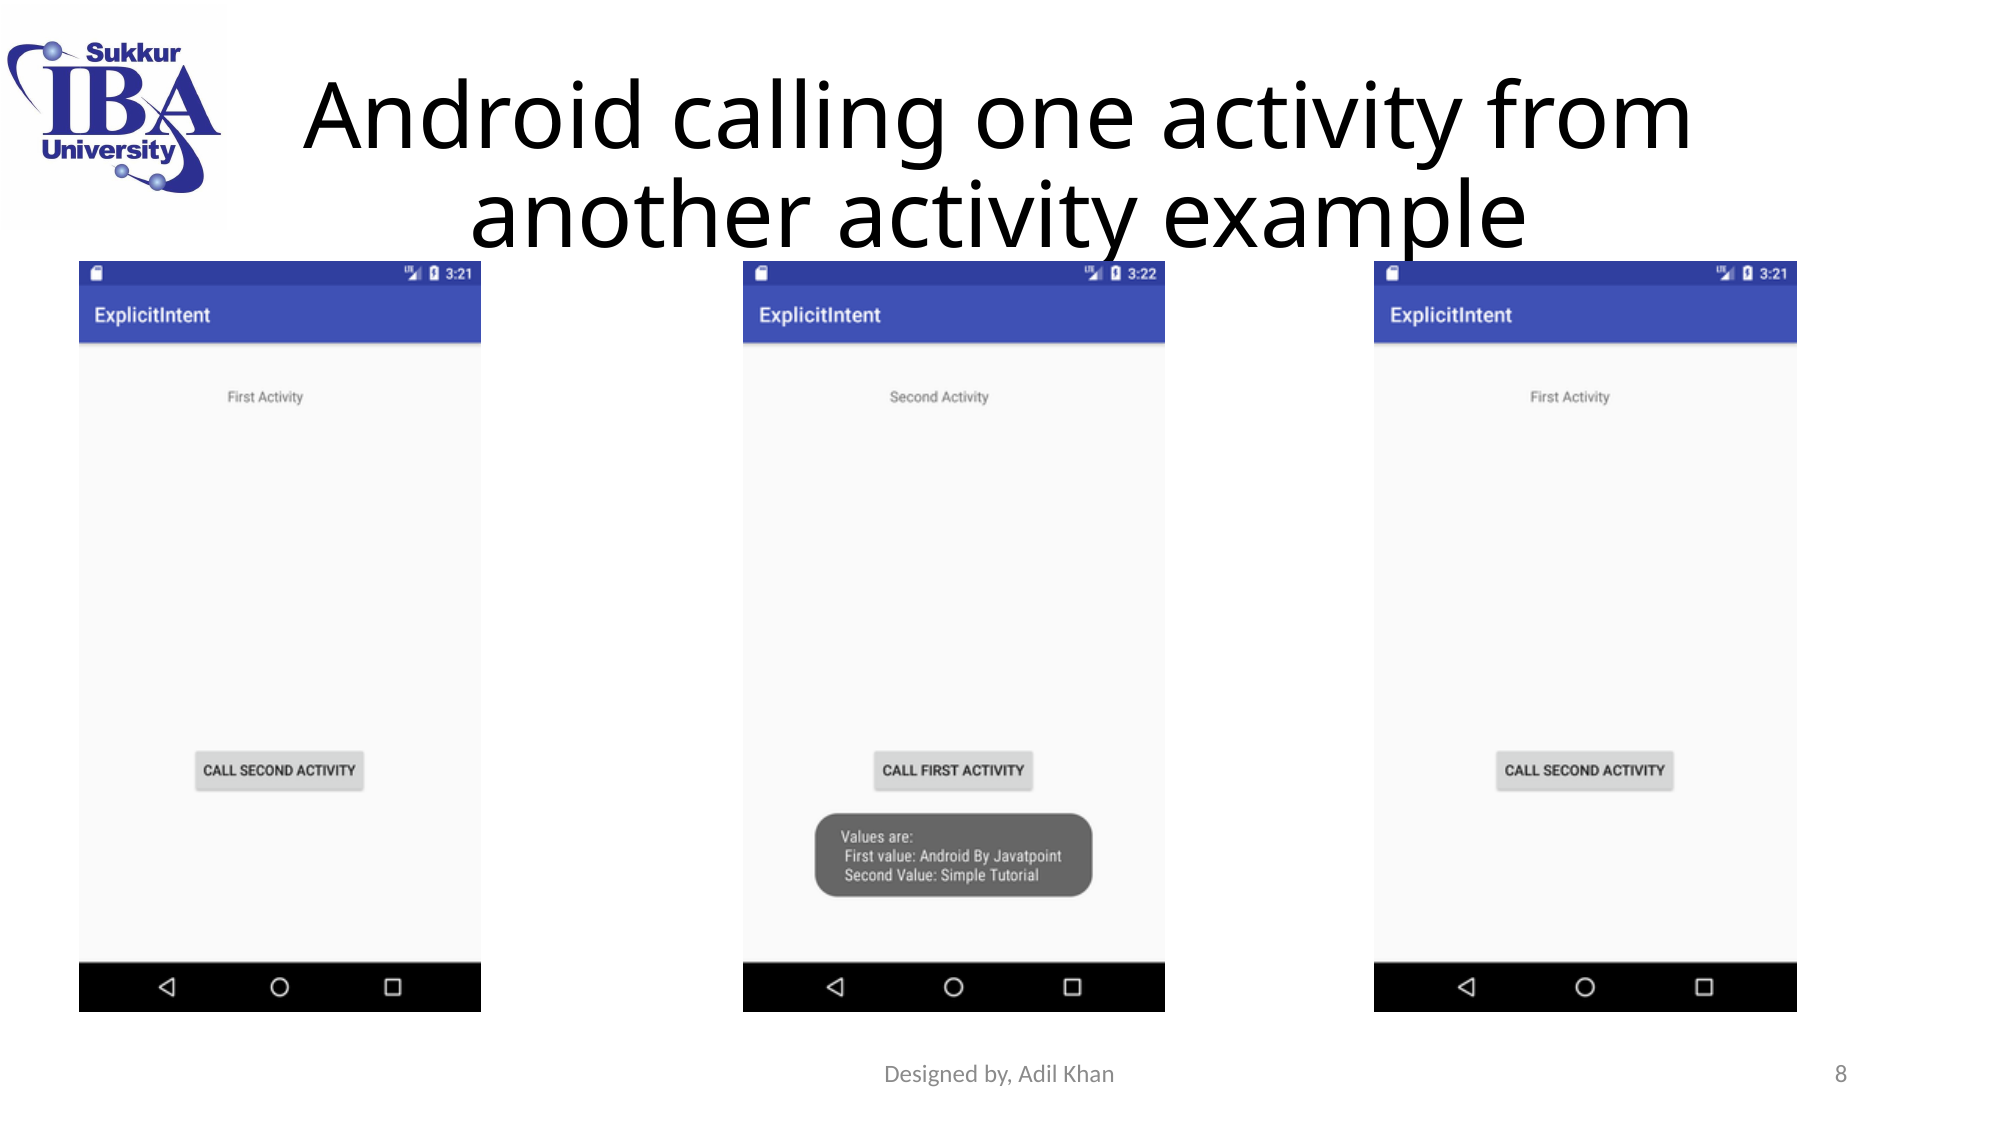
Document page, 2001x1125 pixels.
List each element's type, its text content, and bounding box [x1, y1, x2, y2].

footer Designed by, Adil Khan [662, 1042, 1338, 1103]
title Android calling one activity from another activity example [137, 59, 1863, 278]
slide_number 8 [1412, 1042, 1863, 1103]
picture [1, 4, 227, 230]
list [79, 261, 481, 1012]
picture [742, 261, 1165, 1012]
picture [1374, 261, 1797, 1012]
